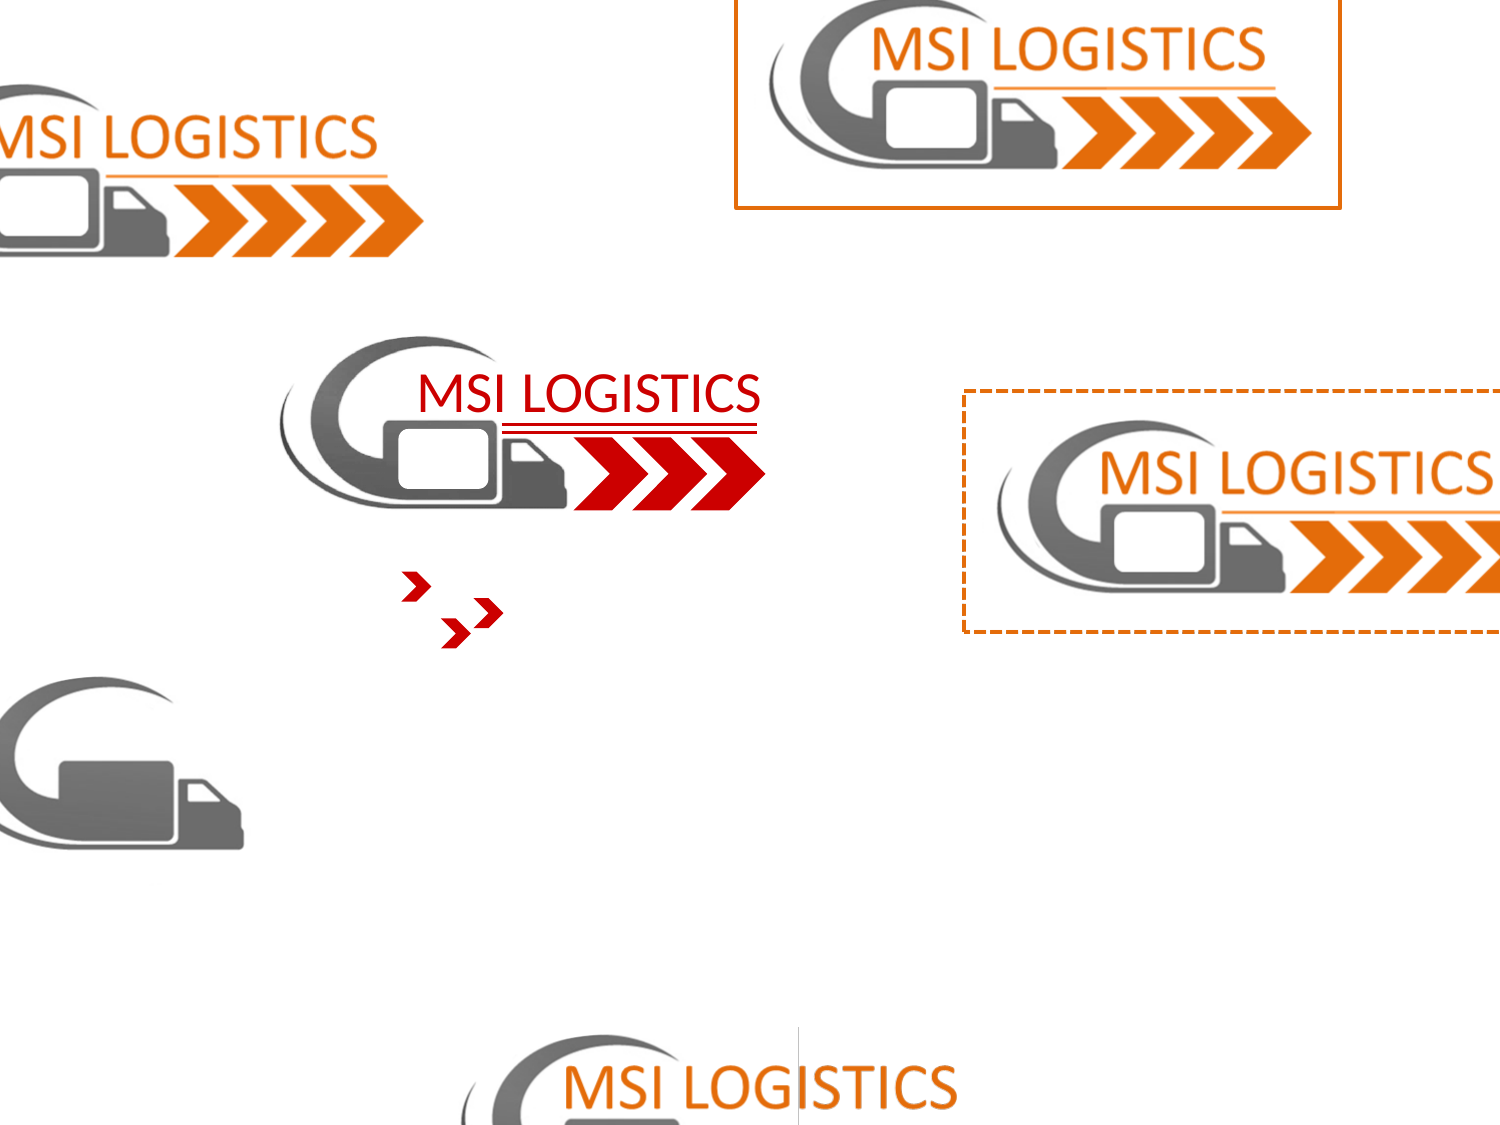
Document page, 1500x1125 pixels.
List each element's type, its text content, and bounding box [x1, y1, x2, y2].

text_box [621, 443, 651, 505]
text_box LOGISTICS [621, 346, 788, 432]
picture [962, 389, 1500, 634]
text_box [630, 440, 710, 513]
picture [733, 0, 1342, 210]
picture [0, 55, 453, 296]
text_box [439, 616, 474, 651]
text_box [471, 596, 506, 631]
picture [261, 306, 617, 548]
picture [443, 1026, 1019, 1125]
text_box [688, 440, 768, 513]
picture [0, 648, 293, 890]
text_box [399, 569, 434, 604]
